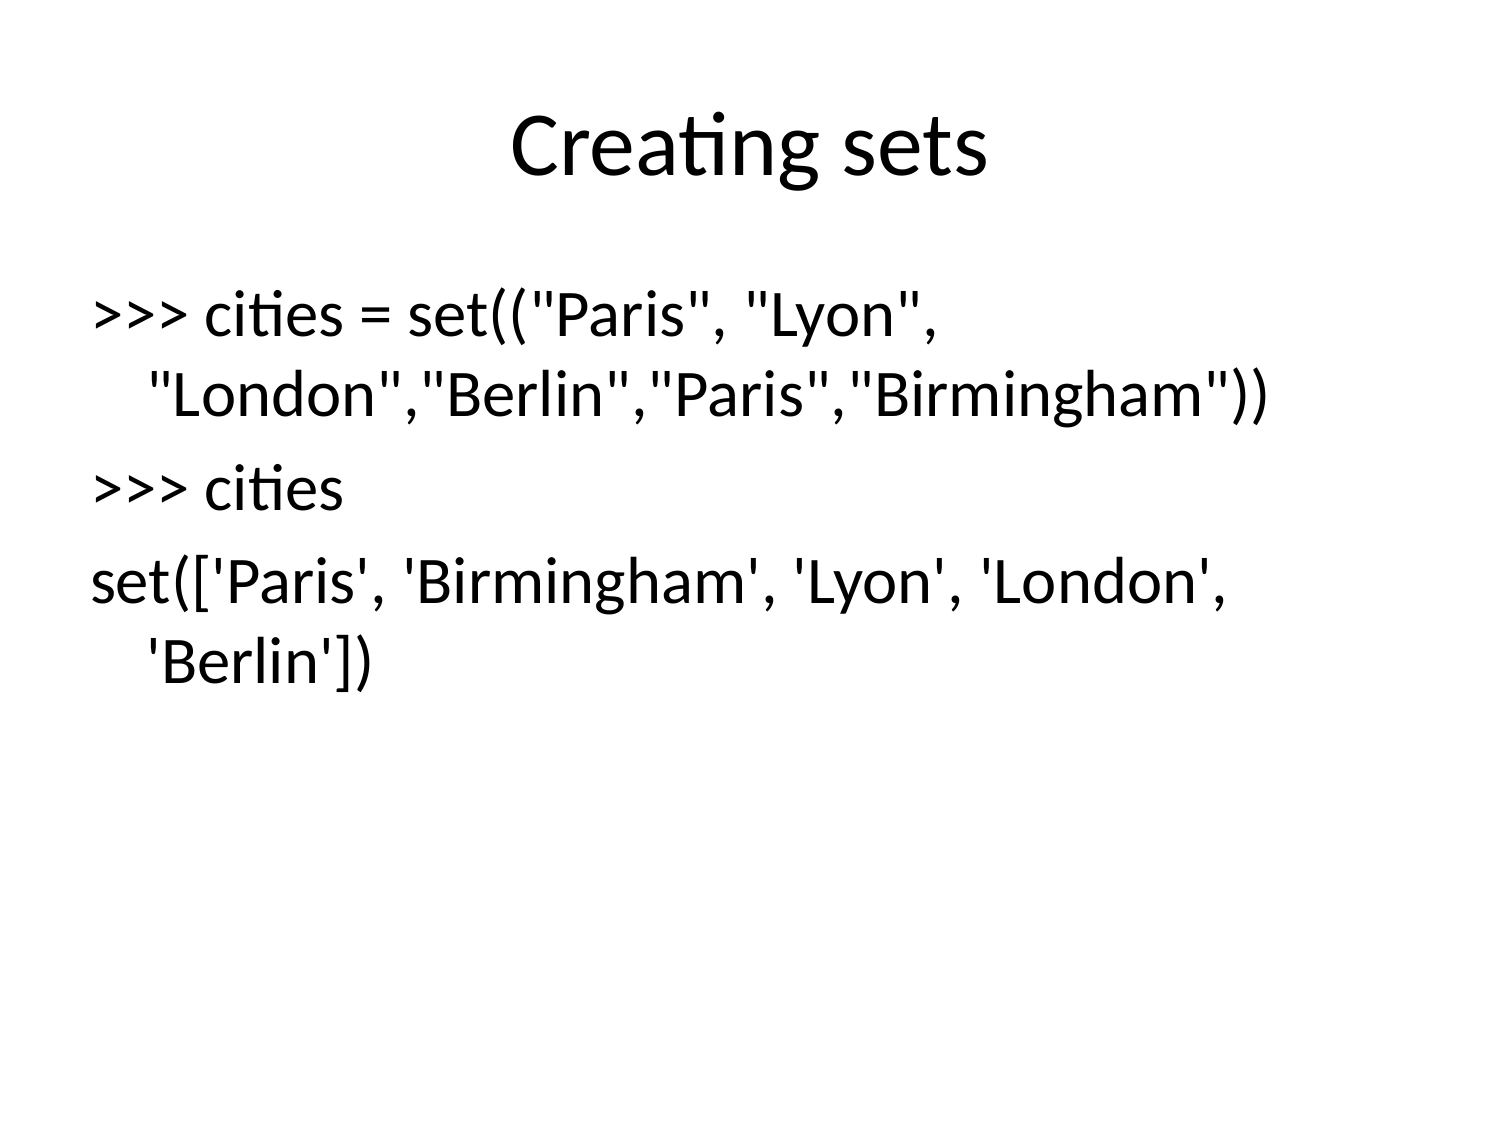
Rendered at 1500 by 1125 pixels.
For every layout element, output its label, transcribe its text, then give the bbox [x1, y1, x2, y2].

title Creating sets [75, 45, 1425, 233]
list >>> cities = set(("Paris", "Lyon", "London","Berlin","Paris","Birmingham")) >>> cities set(['Paris', 'Birmingham', 'Lyon', 'London', 'Berlin']) [75, 262, 1425, 1005]
